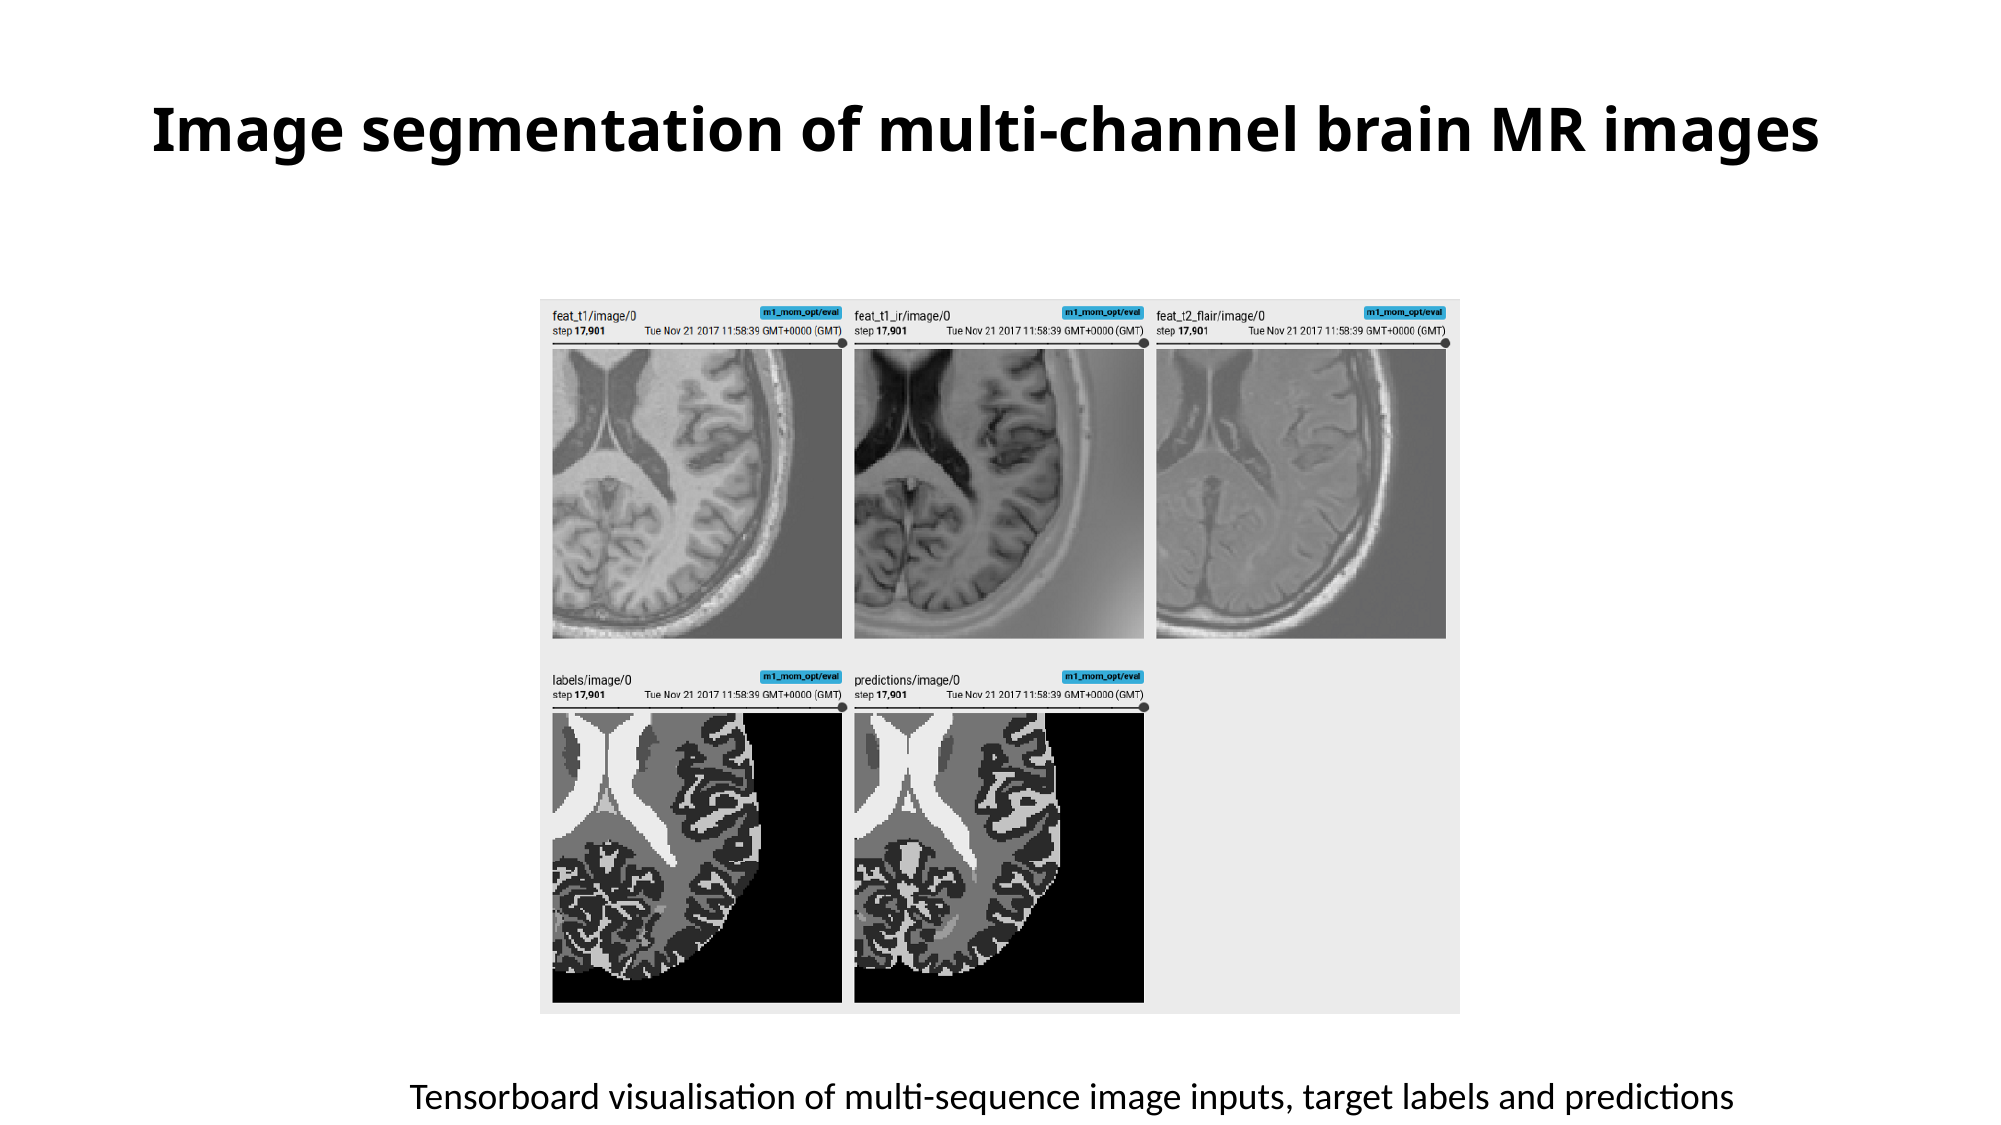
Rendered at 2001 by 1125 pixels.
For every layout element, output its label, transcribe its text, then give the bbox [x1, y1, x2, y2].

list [539, 299, 1460, 1014]
title Image segmentation of multi-channel brain MR images [137, 59, 1863, 278]
text_box Tensorboard visualisation of multi-sequence image inputs, target labels and predictions [394, 1064, 1893, 1125]
